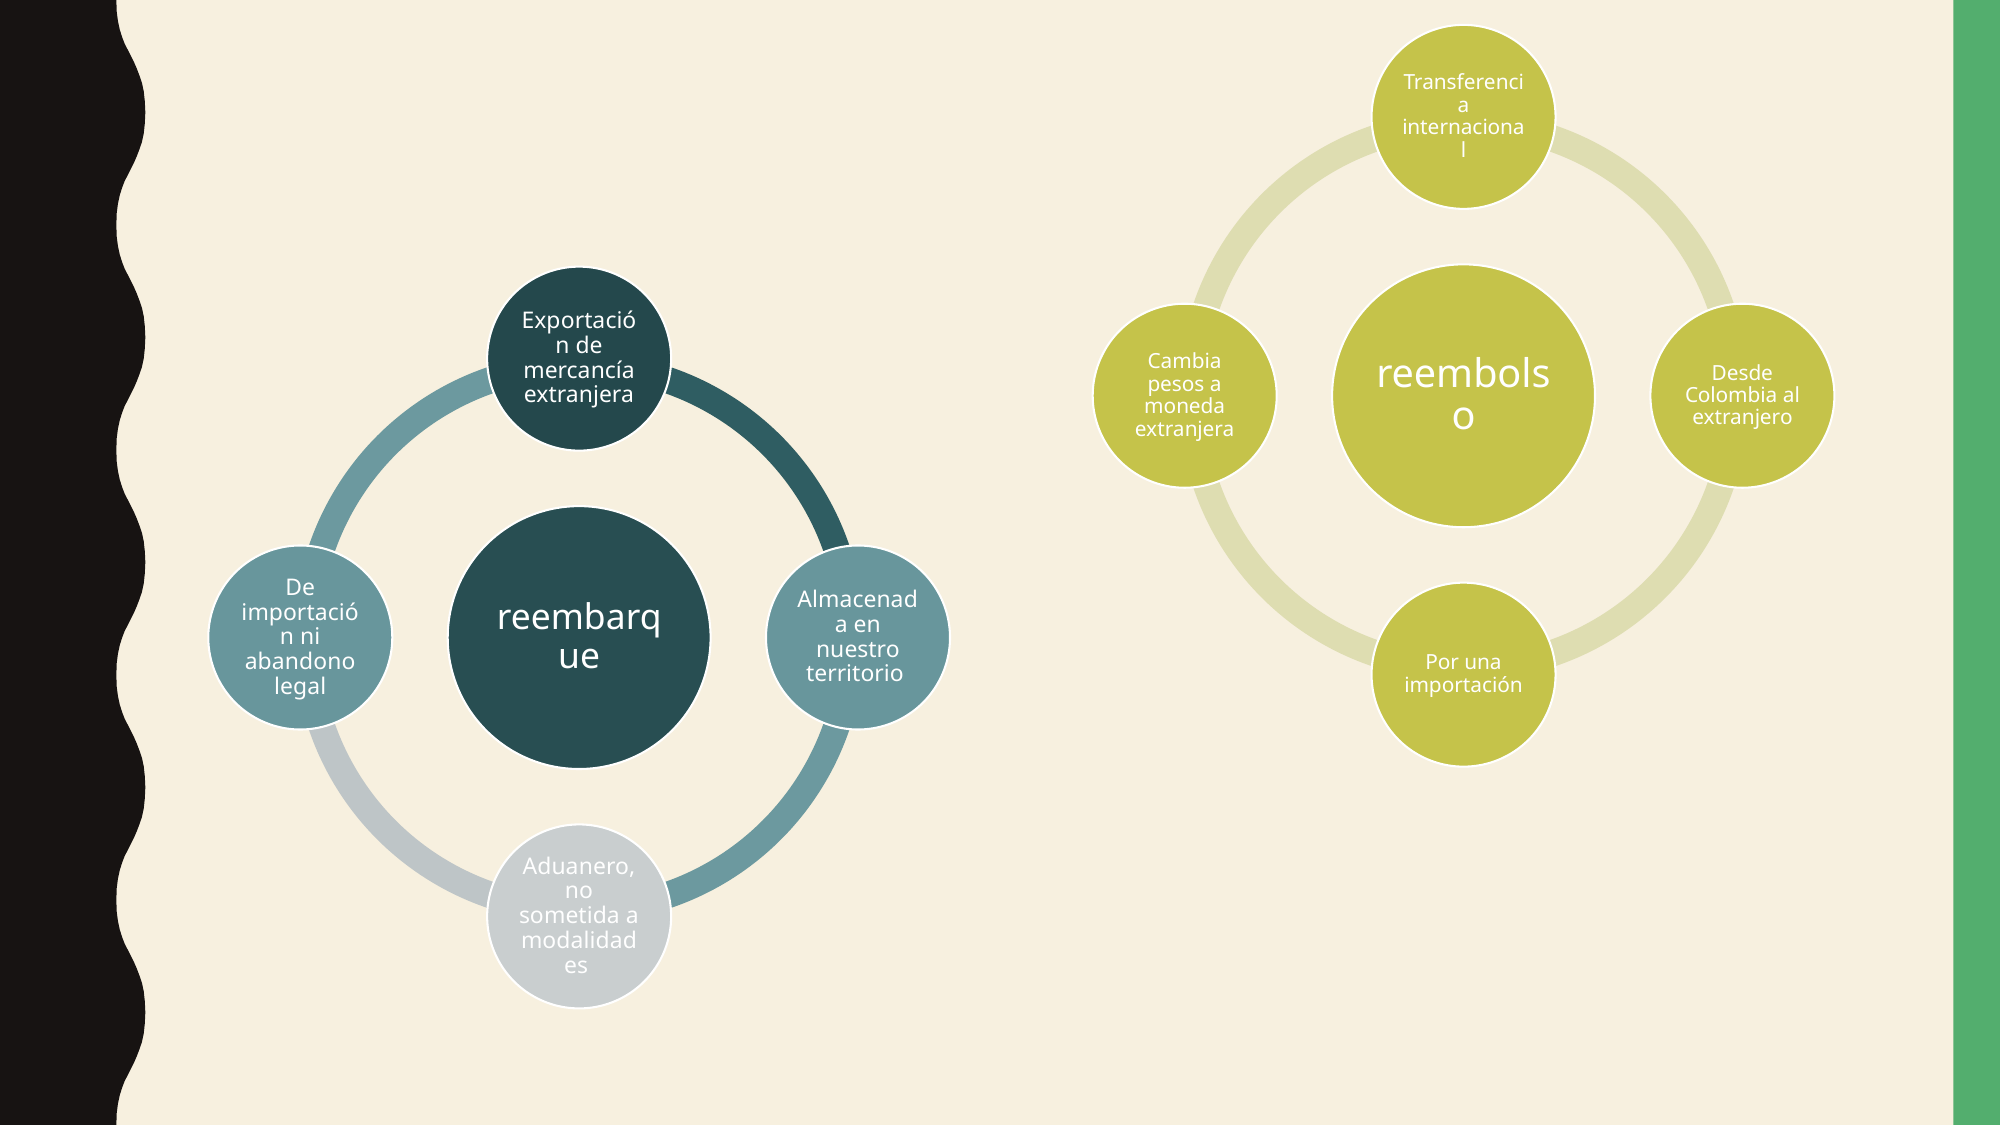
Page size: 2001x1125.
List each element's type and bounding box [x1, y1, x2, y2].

text_box [940, 24, 1987, 767]
text_box [56, 266, 1102, 1009]
